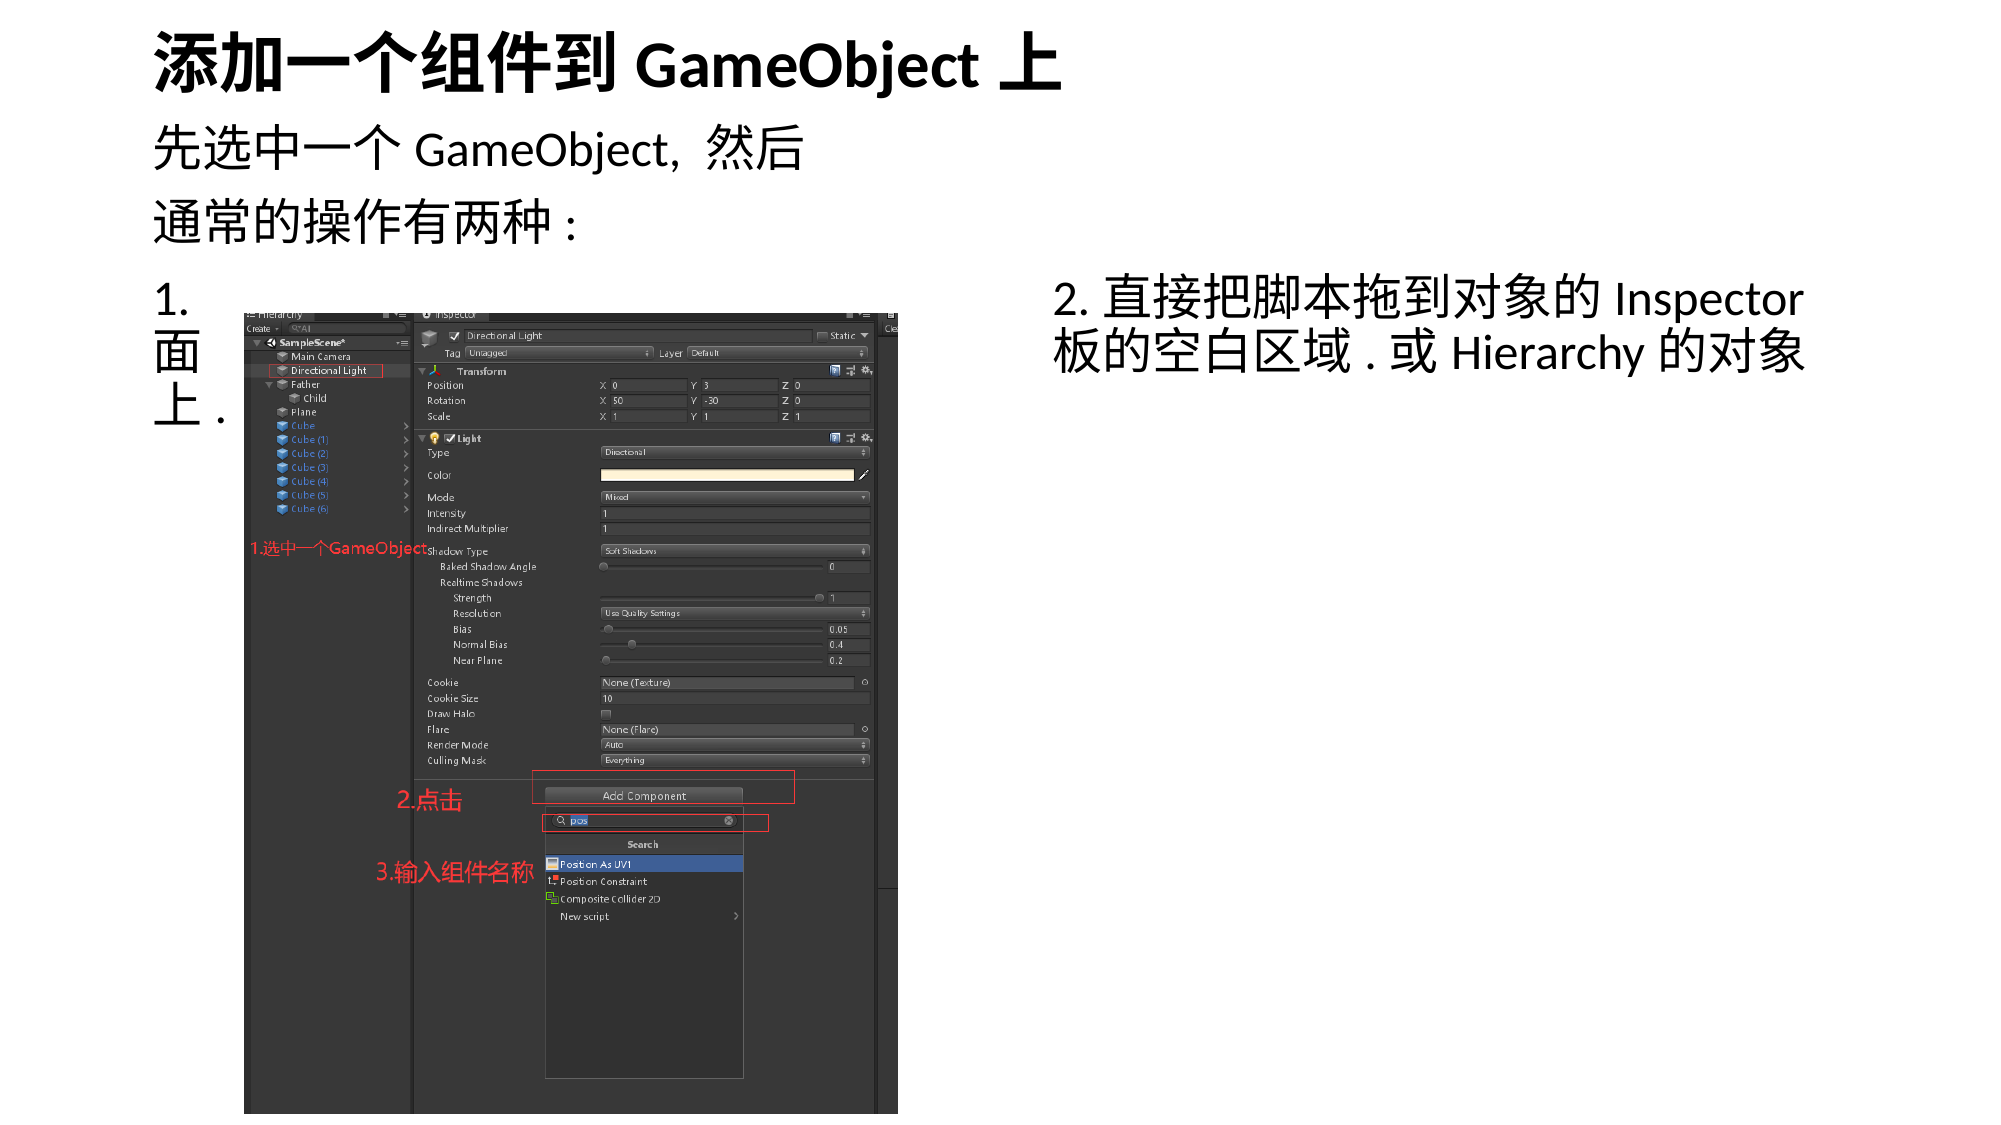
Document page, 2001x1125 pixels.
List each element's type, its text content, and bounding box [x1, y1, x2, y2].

picture [244, 313, 898, 1114]
list 添加一个组件到GameObject上 先选中一个GameObject, 然后 通常的操作有两种: 1. 2.直接把脚本拖到对象的Inspector面 板的空白区域.或Hierarchy的对象上. [137, 22, 1863, 1114]
